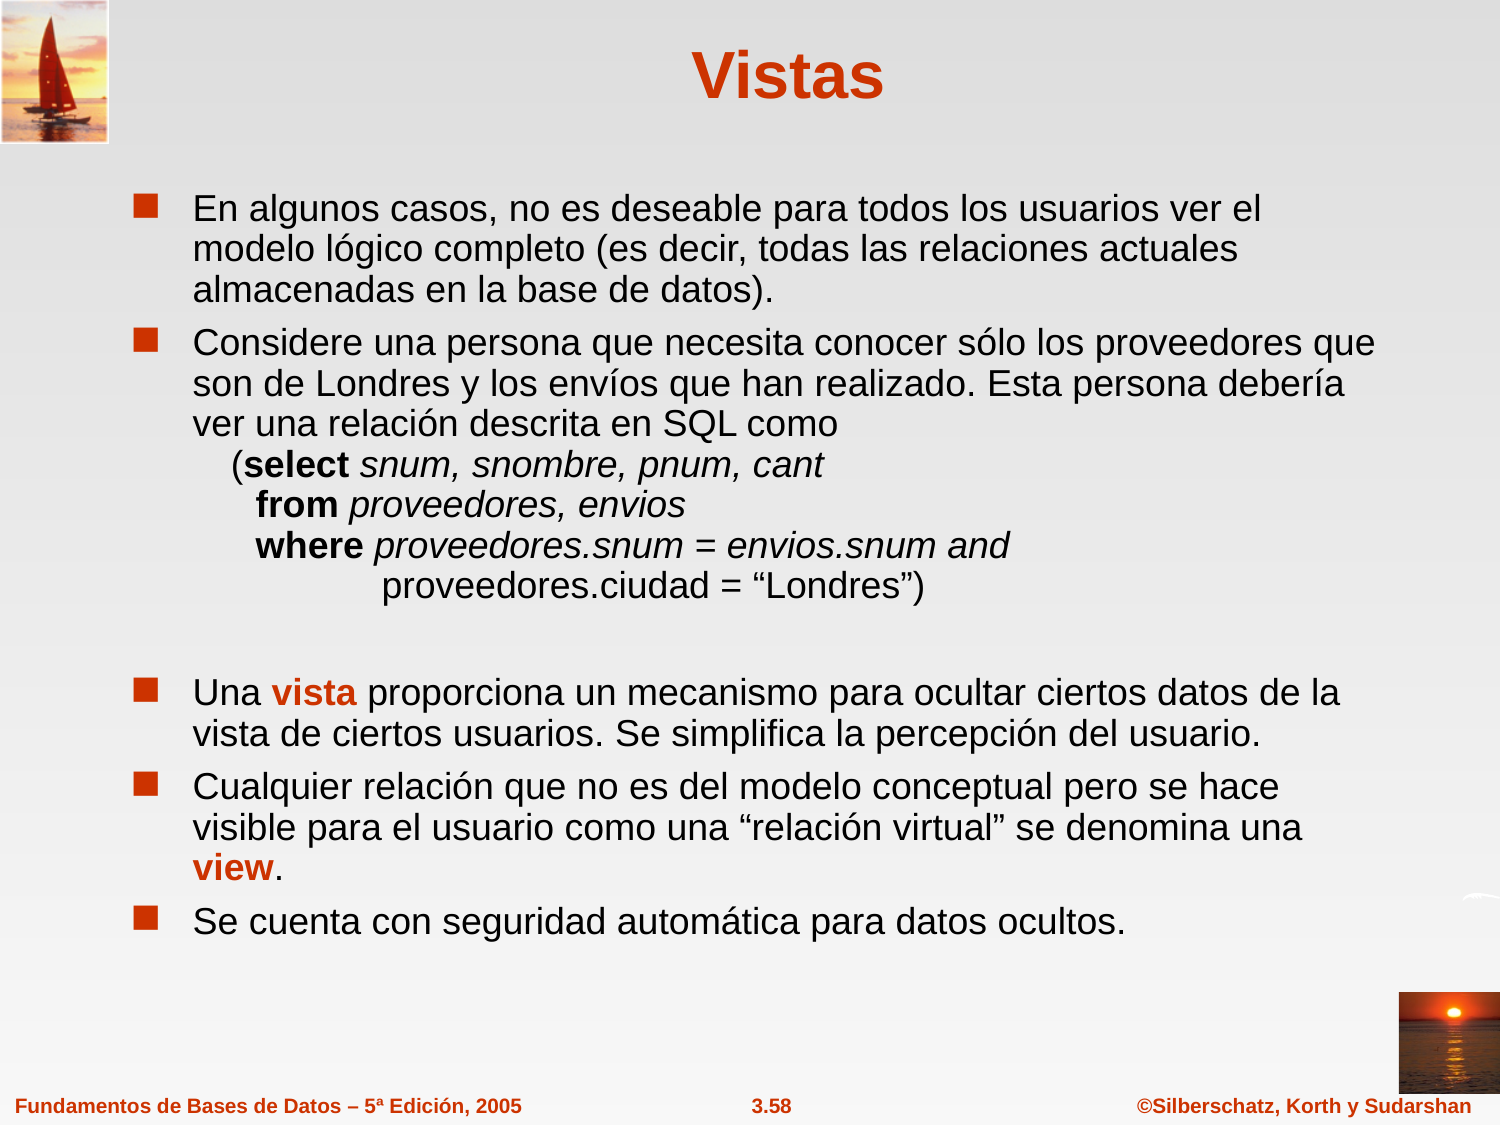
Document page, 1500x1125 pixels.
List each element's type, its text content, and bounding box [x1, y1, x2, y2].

list En algunos casos, no es deseable para todos los usuarios ver el modelo lógico completo (es decir, todas las relaciones actuales almacenadas en la base de datos). Considere una persona que necesita conocer sólo los proveedores que son de Londres y los envíos que han realizado. Esta persona debería ver una relación descrita en SQL como (select snum, snombre, pnum, cant from proveedores, envios where proveedores.snum = envios.snum and proveedores.ciudad = “Londres”) Una vista proporciona un mecanismo para ocultar ciertos datos de la vista de ciertos usuarios. Se simplifica la percepción del usuario. Cualquier relación que no es del modelo conceptual pero se hace visible para el usuario como una “relación virtual” se denomina una view. Se cuenta con seguridad automática para datos ocultos. [121, 181, 1410, 997]
picture [0, 0, 109, 144]
title Vistas [125, 18, 1452, 120]
picture [1398, 992, 1500, 1094]
